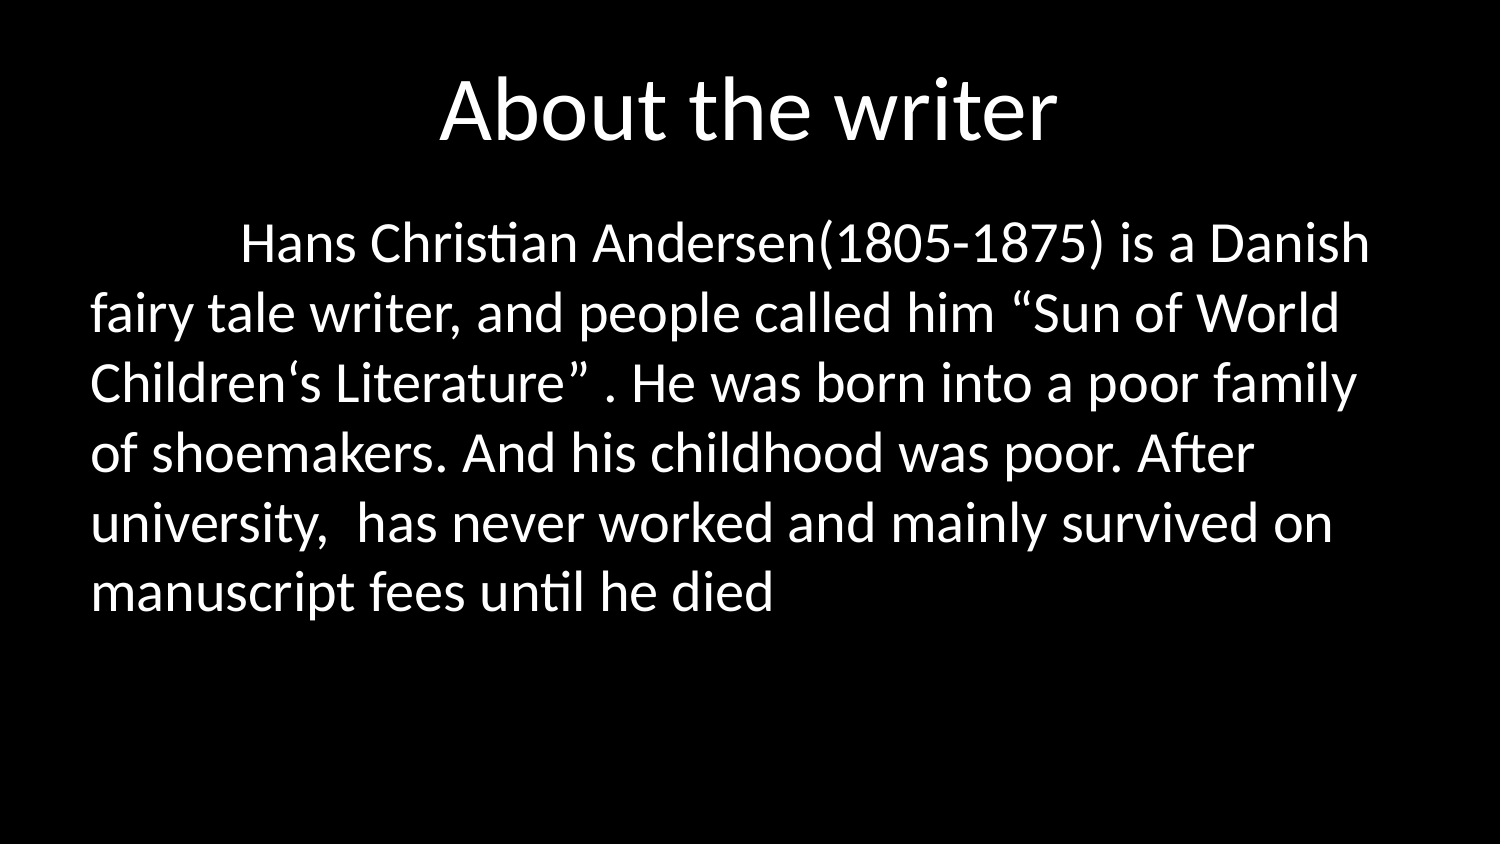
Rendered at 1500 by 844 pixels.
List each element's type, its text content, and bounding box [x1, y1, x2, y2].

list Hans Christian Andersen(1805-1875) is a Danish fairy tale writer, and people called him “Sun of World Children‘s Literature” . He was born into a poor family of shoemakers. And his childhood was poor. After university, has never worked and mainly survived on manuscript fees until he died [75, 196, 1425, 754]
title About the writer [75, 33, 1425, 175]
